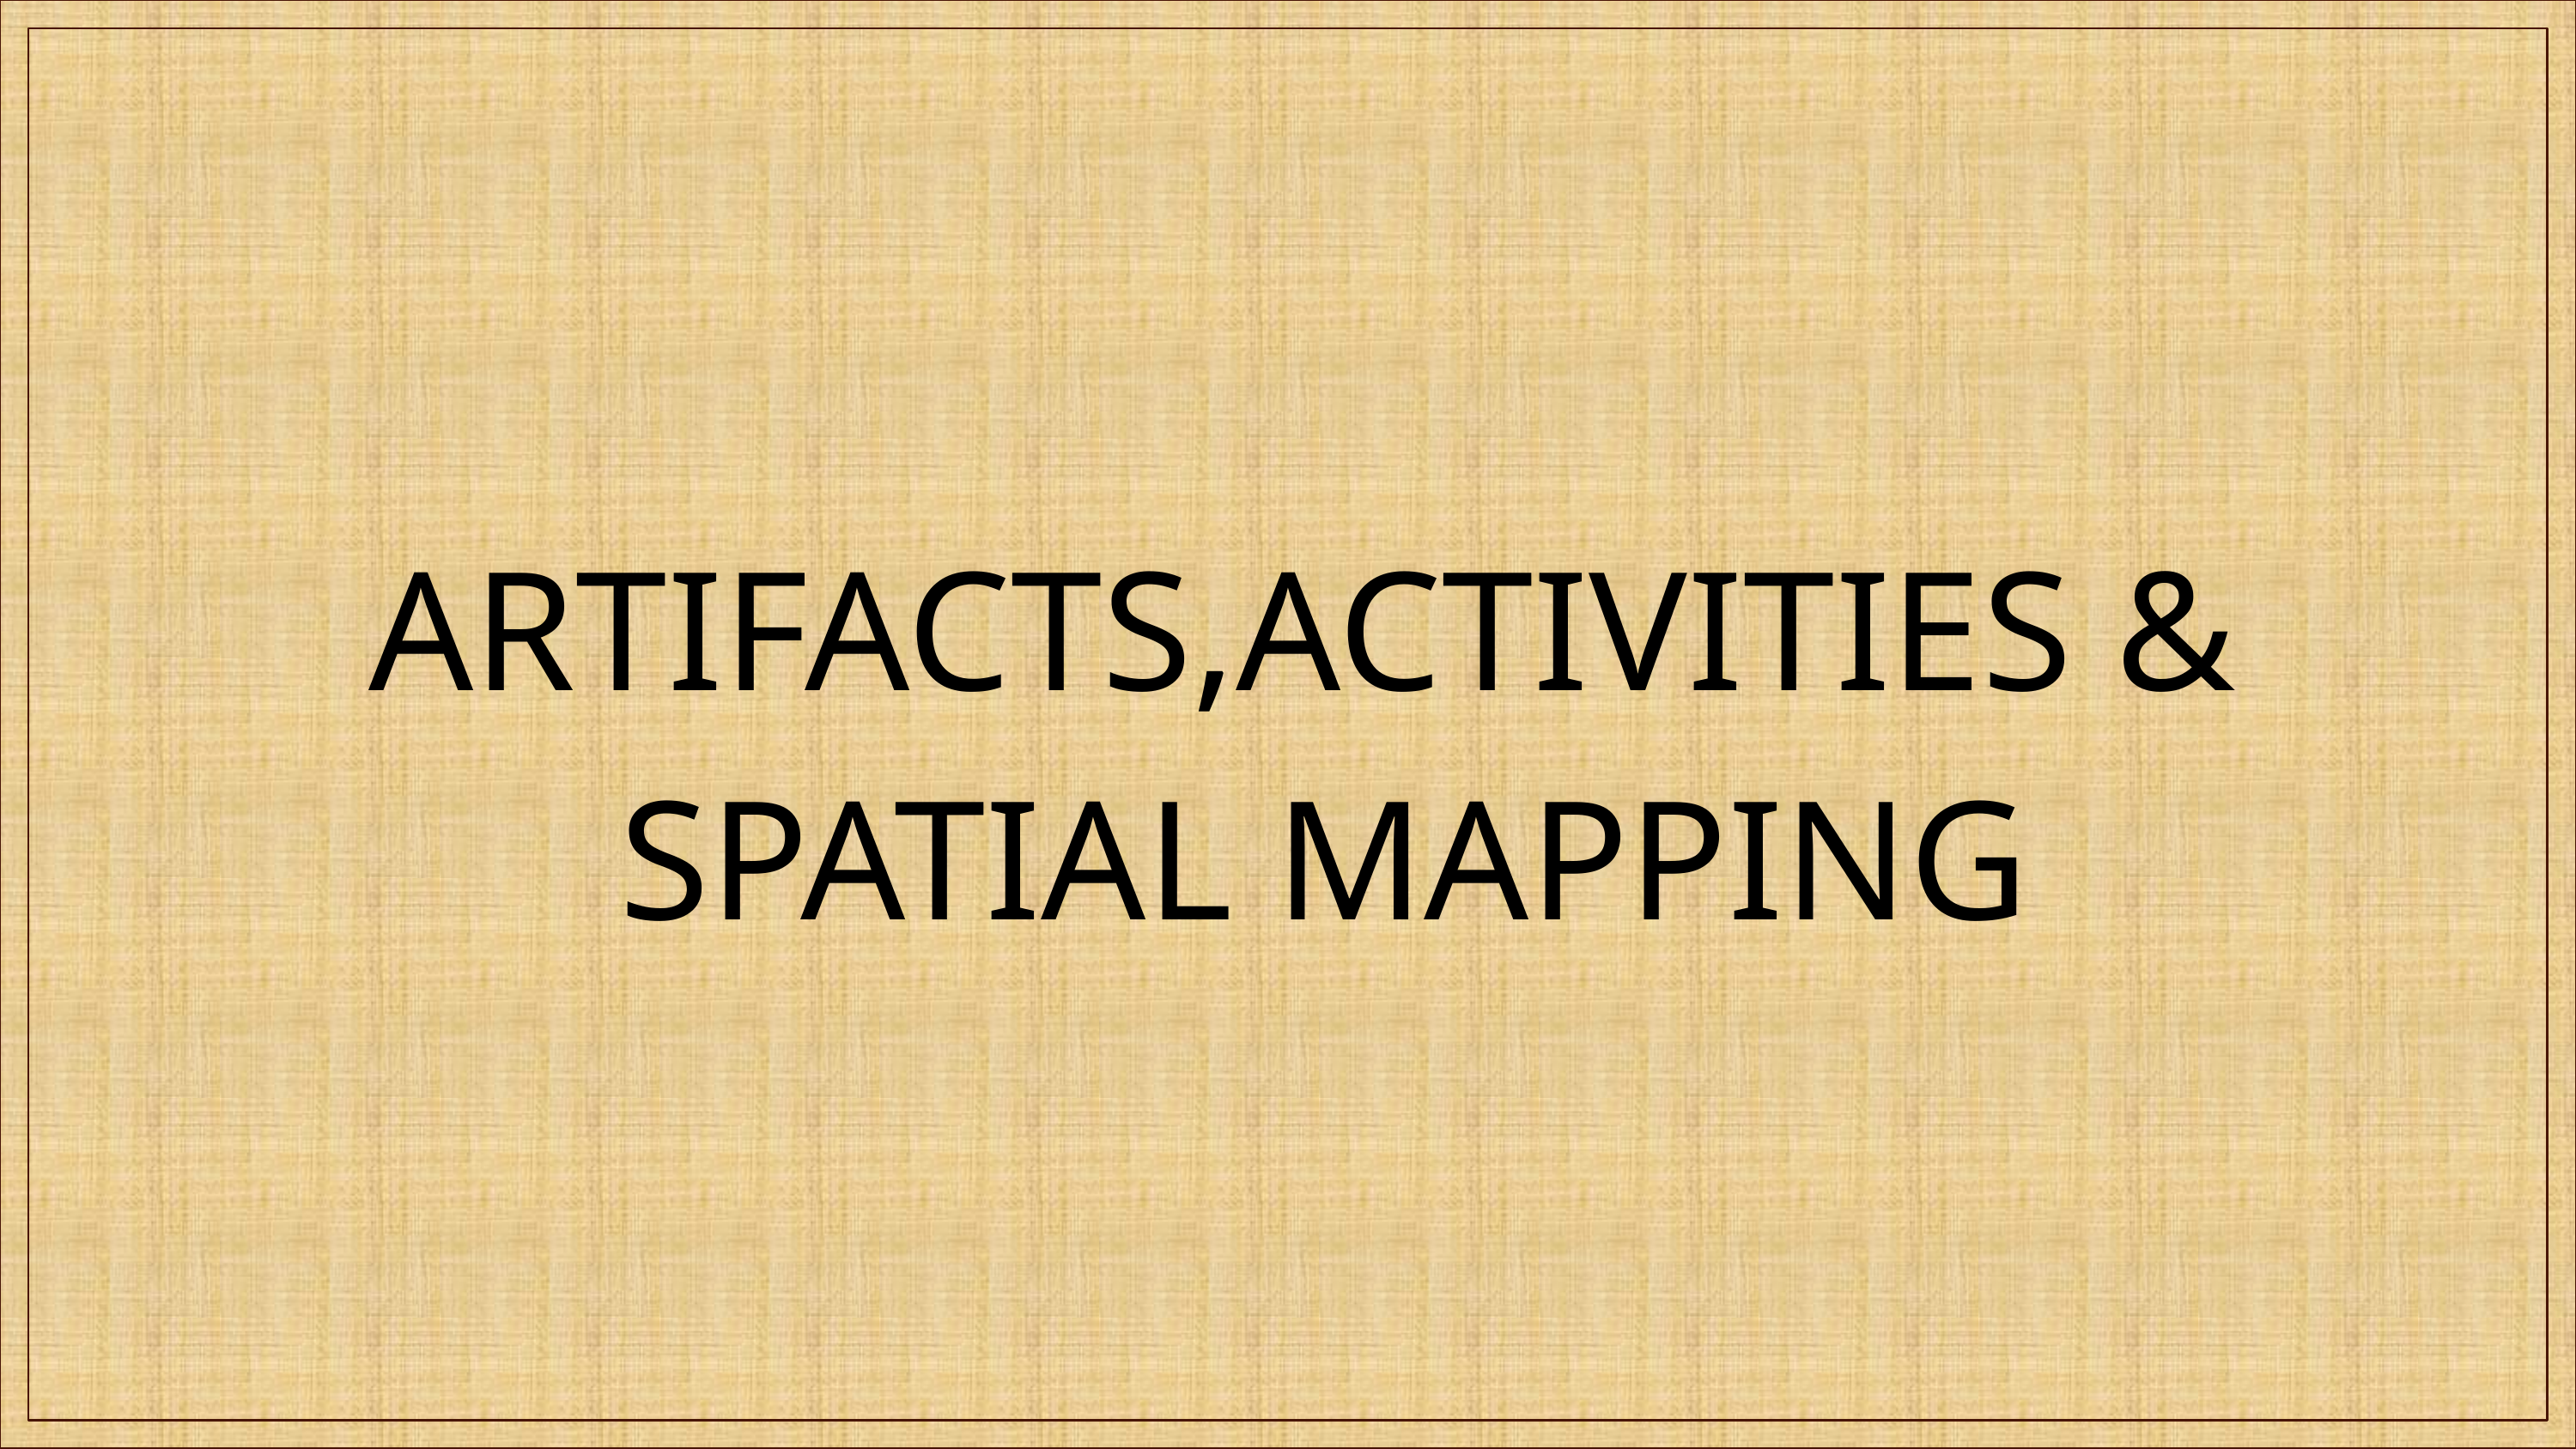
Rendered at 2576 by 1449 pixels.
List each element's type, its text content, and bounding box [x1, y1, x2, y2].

text_box [0, 0, 2576, 1449]
text_box ARTIFACTS,ACTIVITIES & SPATIAL MAPPING [289, 488, 2359, 960]
picture [29, 29, 2546, 1419]
